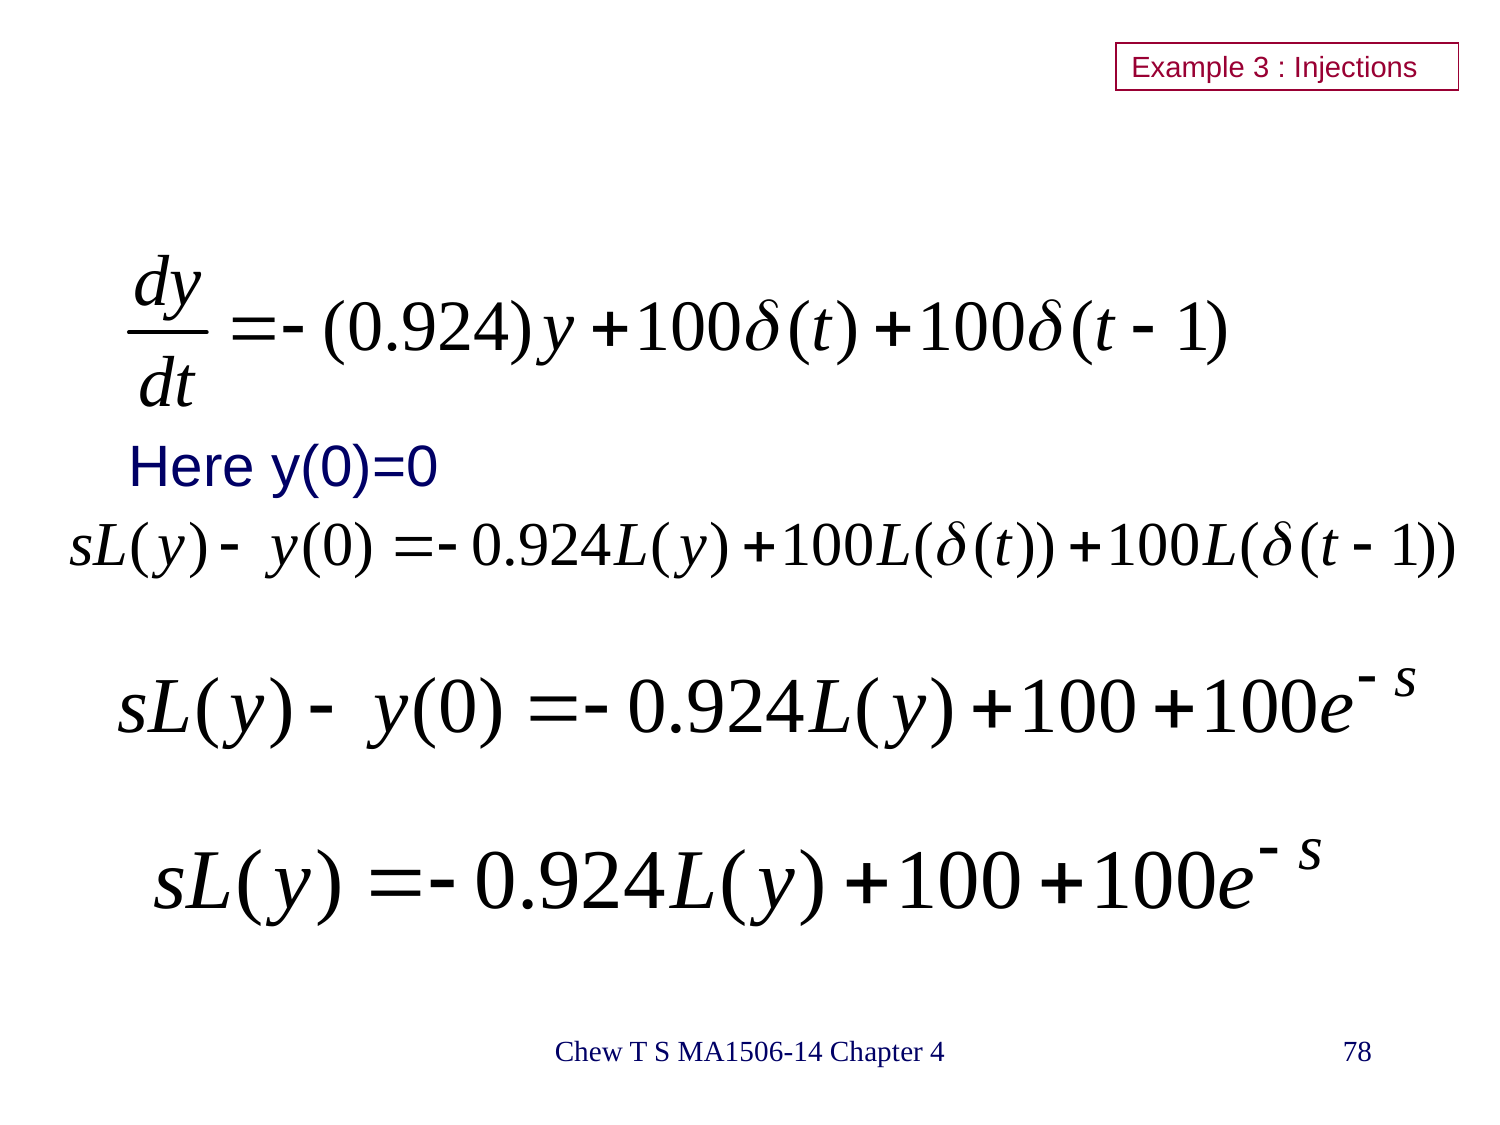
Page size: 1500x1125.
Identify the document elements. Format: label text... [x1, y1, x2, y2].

slide_number 78 [1074, 1024, 1388, 1101]
title Example 3 : Injections [1115, 42, 1459, 91]
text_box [111, 644, 1424, 757]
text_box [123, 244, 1235, 414]
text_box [147, 814, 1329, 934]
text_box Here y(0)=0 [114, 420, 454, 506]
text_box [64, 514, 1464, 585]
footer Chew T S MA1506-14 Chapter 4 [512, 1024, 988, 1101]
